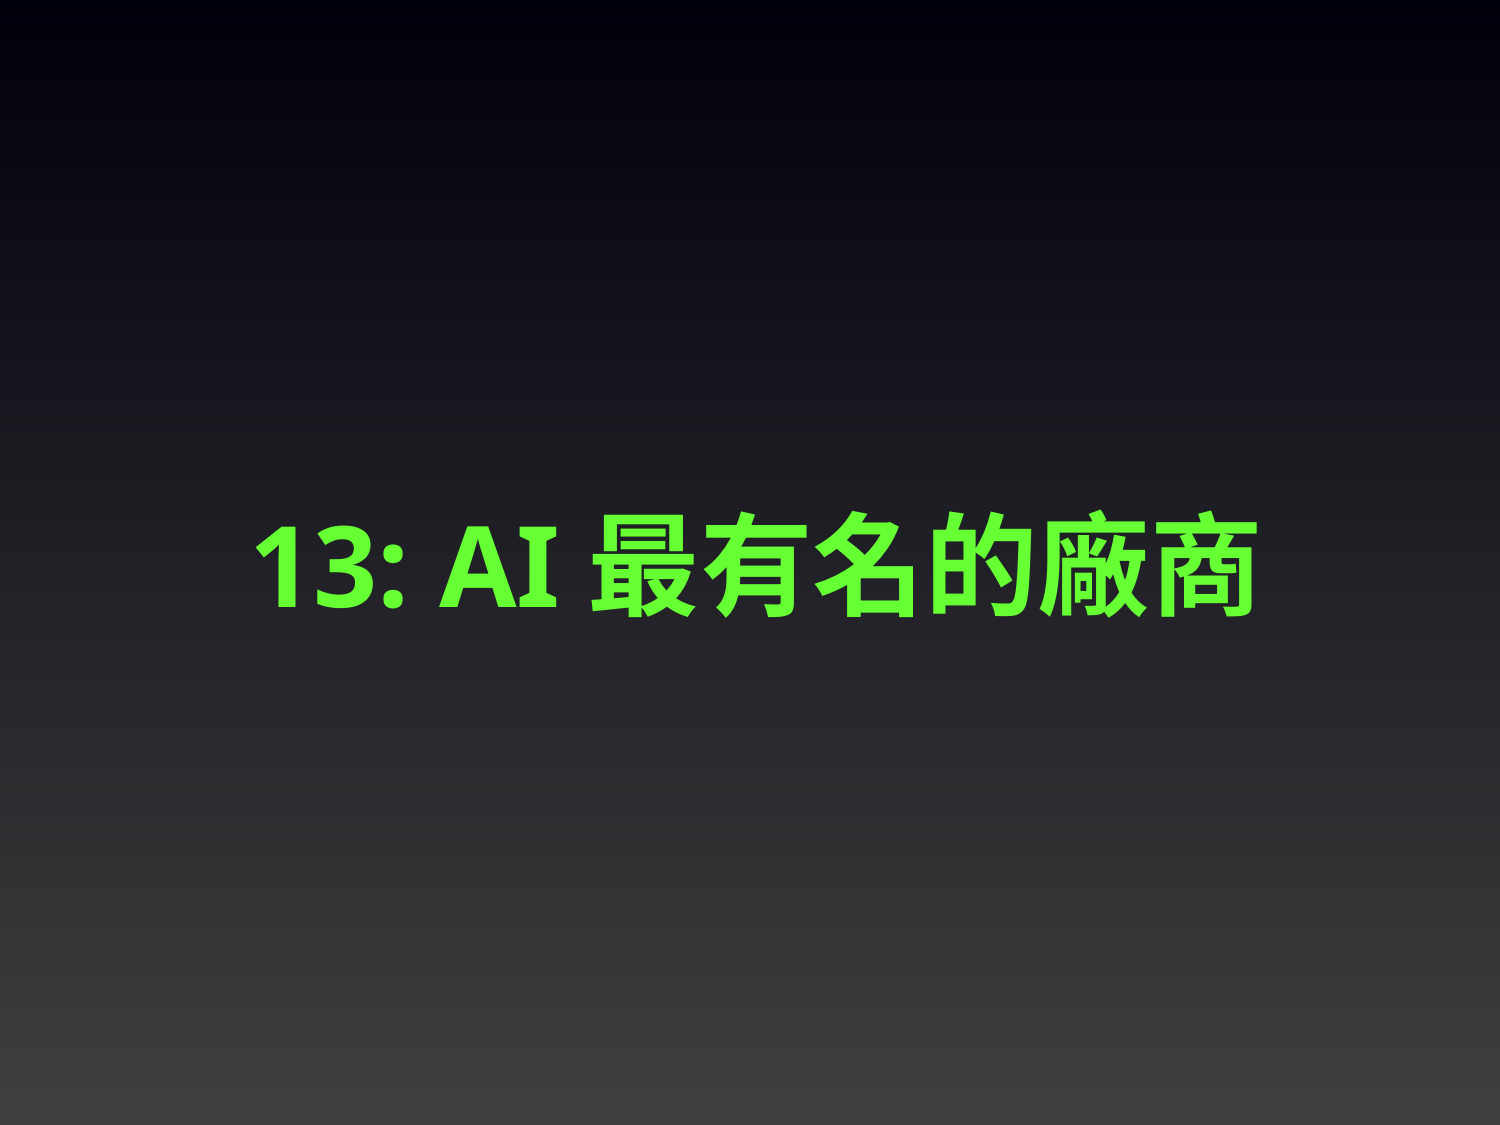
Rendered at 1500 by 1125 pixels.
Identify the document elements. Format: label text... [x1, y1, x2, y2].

text_box 13: AI最有名的廠商 [37, 487, 1475, 638]
